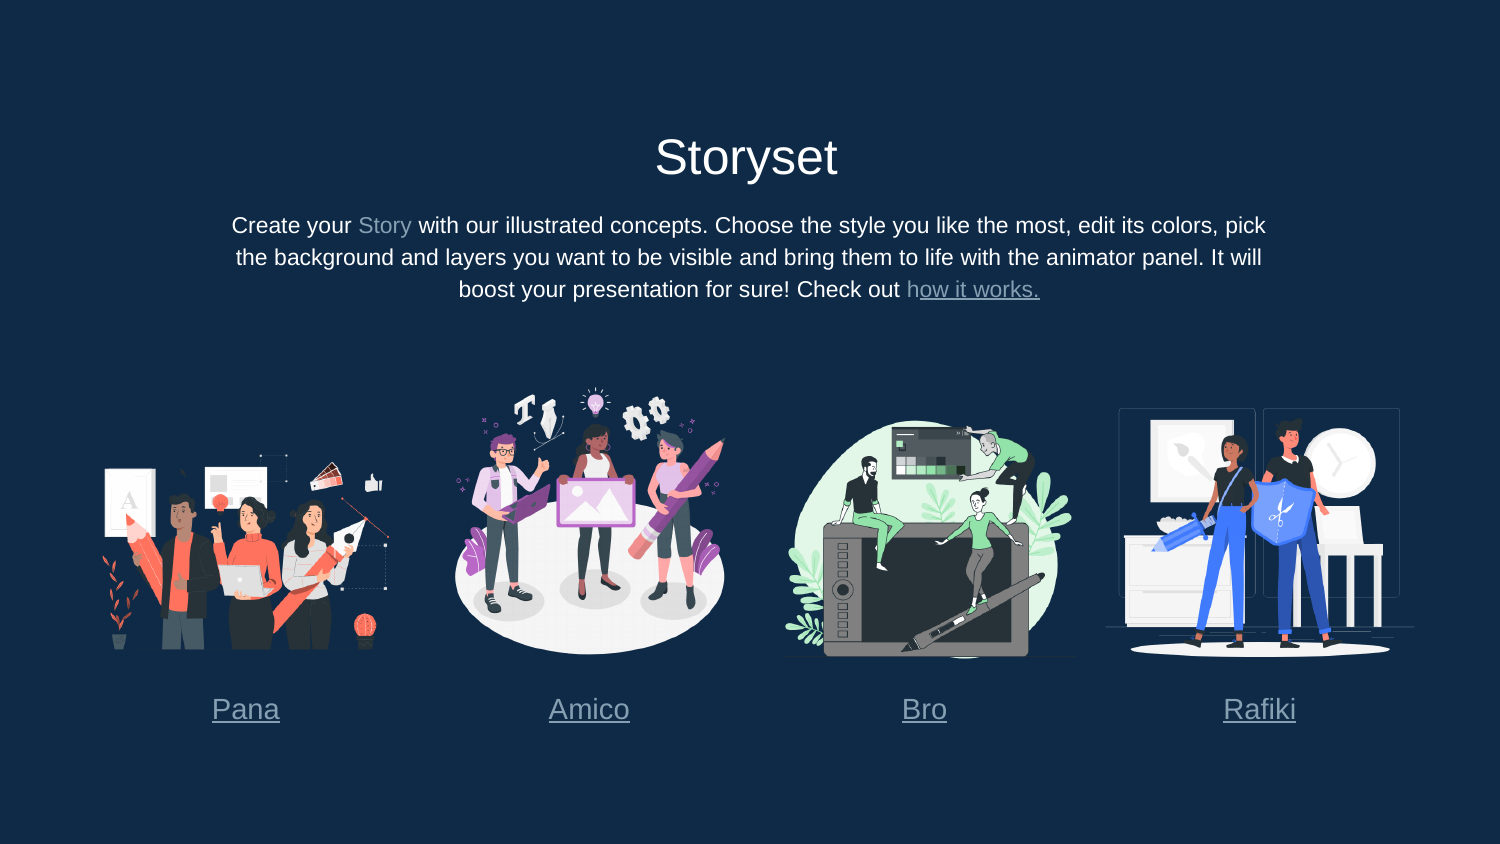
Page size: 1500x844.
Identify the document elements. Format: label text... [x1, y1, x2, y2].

list Amico [485, 679, 694, 732]
picture [1105, 371, 1415, 681]
picture [83, 393, 409, 703]
list Rafiki [1155, 689, 1365, 732]
picture [770, 371, 1080, 681]
picture [434, 356, 744, 666]
list Create your Story with our illustrated concepts. Choose the style you like the most, edit its colors, pick the background and layers you want to be visible and bring them to life with the animator panel. It will boost your presentation for sure! Check out how it works. [205, 191, 1294, 245]
list Bro [820, 689, 1029, 732]
title Storyset [175, 109, 1332, 189]
list Pana [141, 711, 351, 732]
